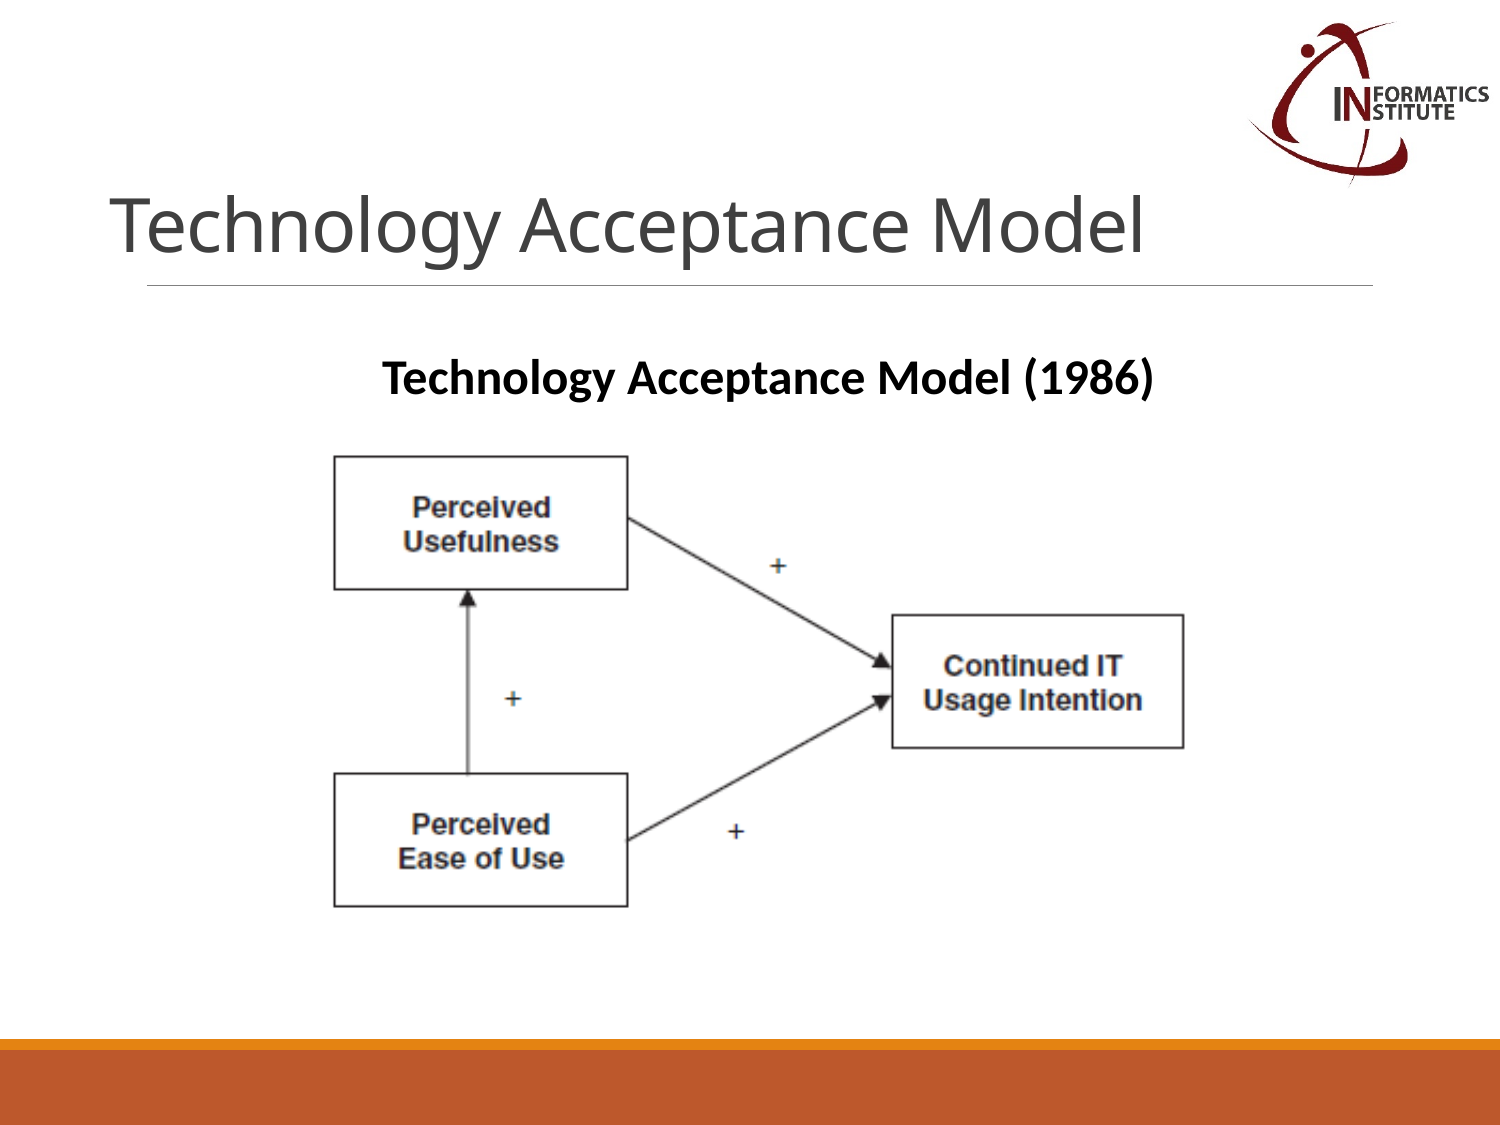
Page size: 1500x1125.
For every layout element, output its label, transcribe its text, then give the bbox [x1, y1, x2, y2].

picture [1219, 0, 1500, 190]
title Technology Acceptance Model [75, 115, 1425, 275]
text_box Technology Acceptance Model (1986) [75, 337, 1388, 513]
picture [286, 424, 1234, 938]
